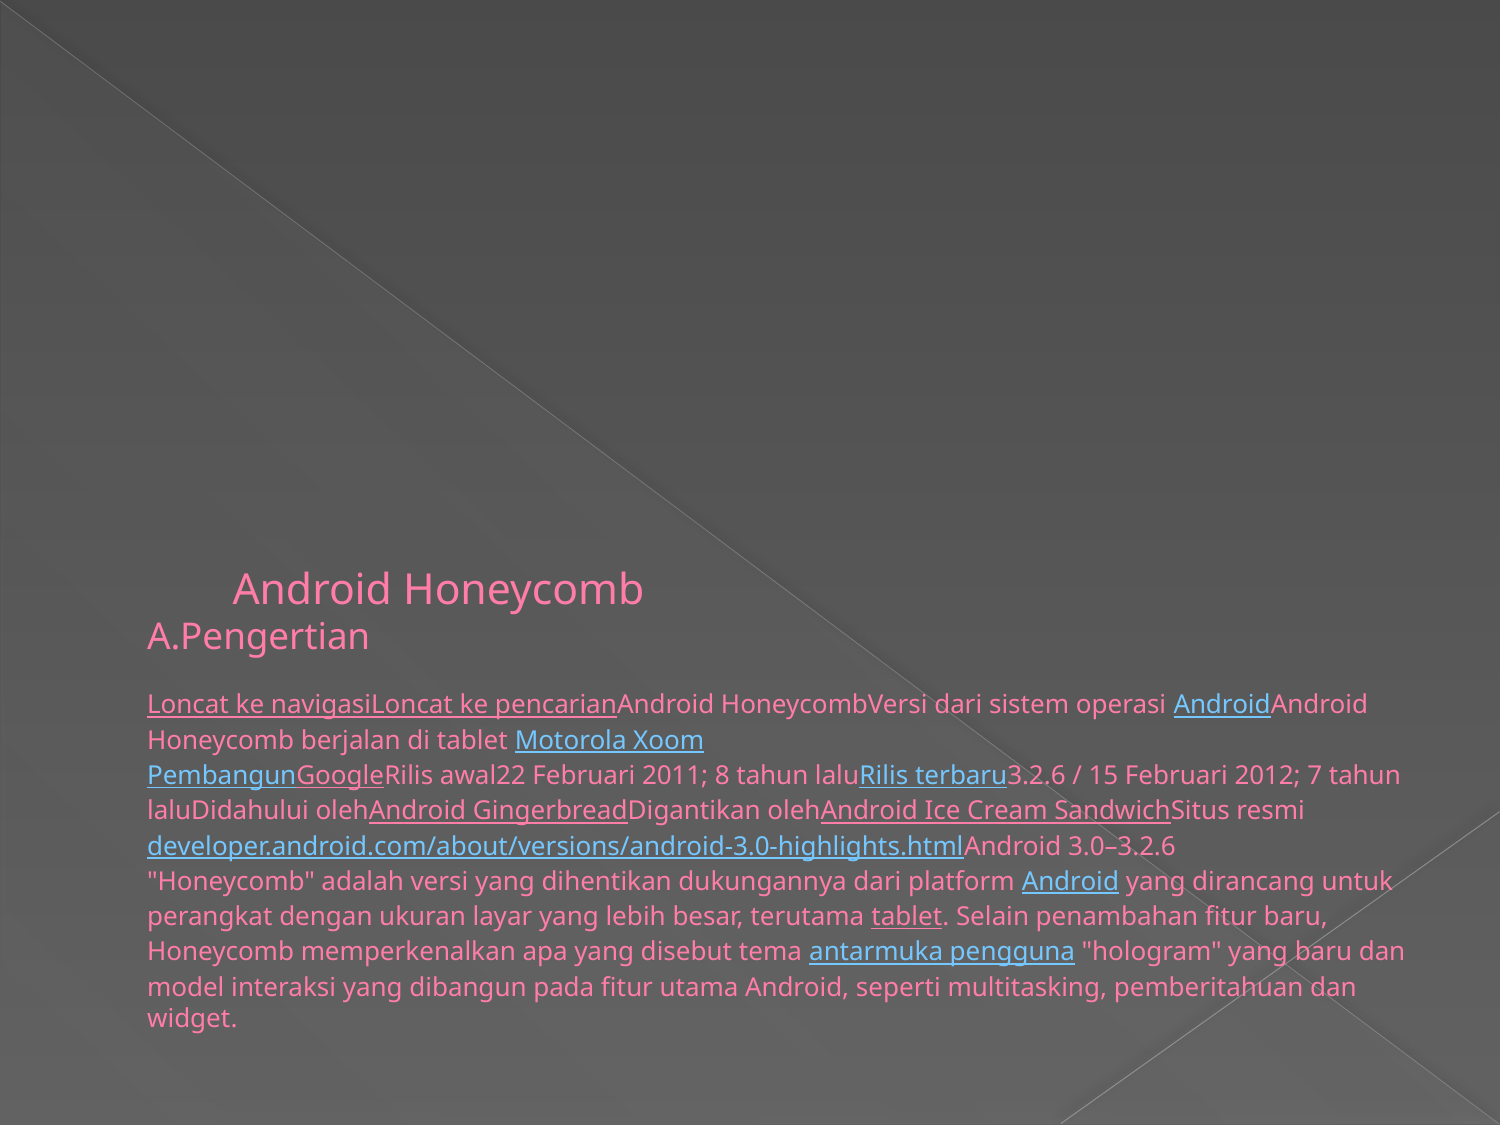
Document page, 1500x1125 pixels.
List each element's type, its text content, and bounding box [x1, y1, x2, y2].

title Android Honeycomb A.Pengertian Loncat ke navigasiLoncat ke pencarianAndroid HoneycombVersi dari sistem operasi AndroidAndroid Honeycomb berjalan di tablet Motorola Xoom PembangunGoogleRilis awal22 Februari 2011; 8 tahun laluRilis terbaru3.2.6 / 15 Februari 2012; 7 tahun laluDidahului olehAndroid GingerbreadDigantikan olehAndroid Ice Cream SandwichSitus resmideveloper.android.com/about/versions/android-3.0-highlights.htmlAndroid 3.0–3.2.6 "Honeycomb" adalah versi yang dihentikan dukungannya dari platform Android yang dirancang untuk perangkat dengan ukuran layar yang lebih besar, terutama tablet. Selain penambahan fitur baru, Honeycomb memperkenalkan apa yang disebut tema antarmuka pengguna "hologram" yang baru dan model interaksi yang dibangun pada fitur utama Android, seperti multitasking, pemberitahuan dan widget. [82, 398, 1432, 1102]
